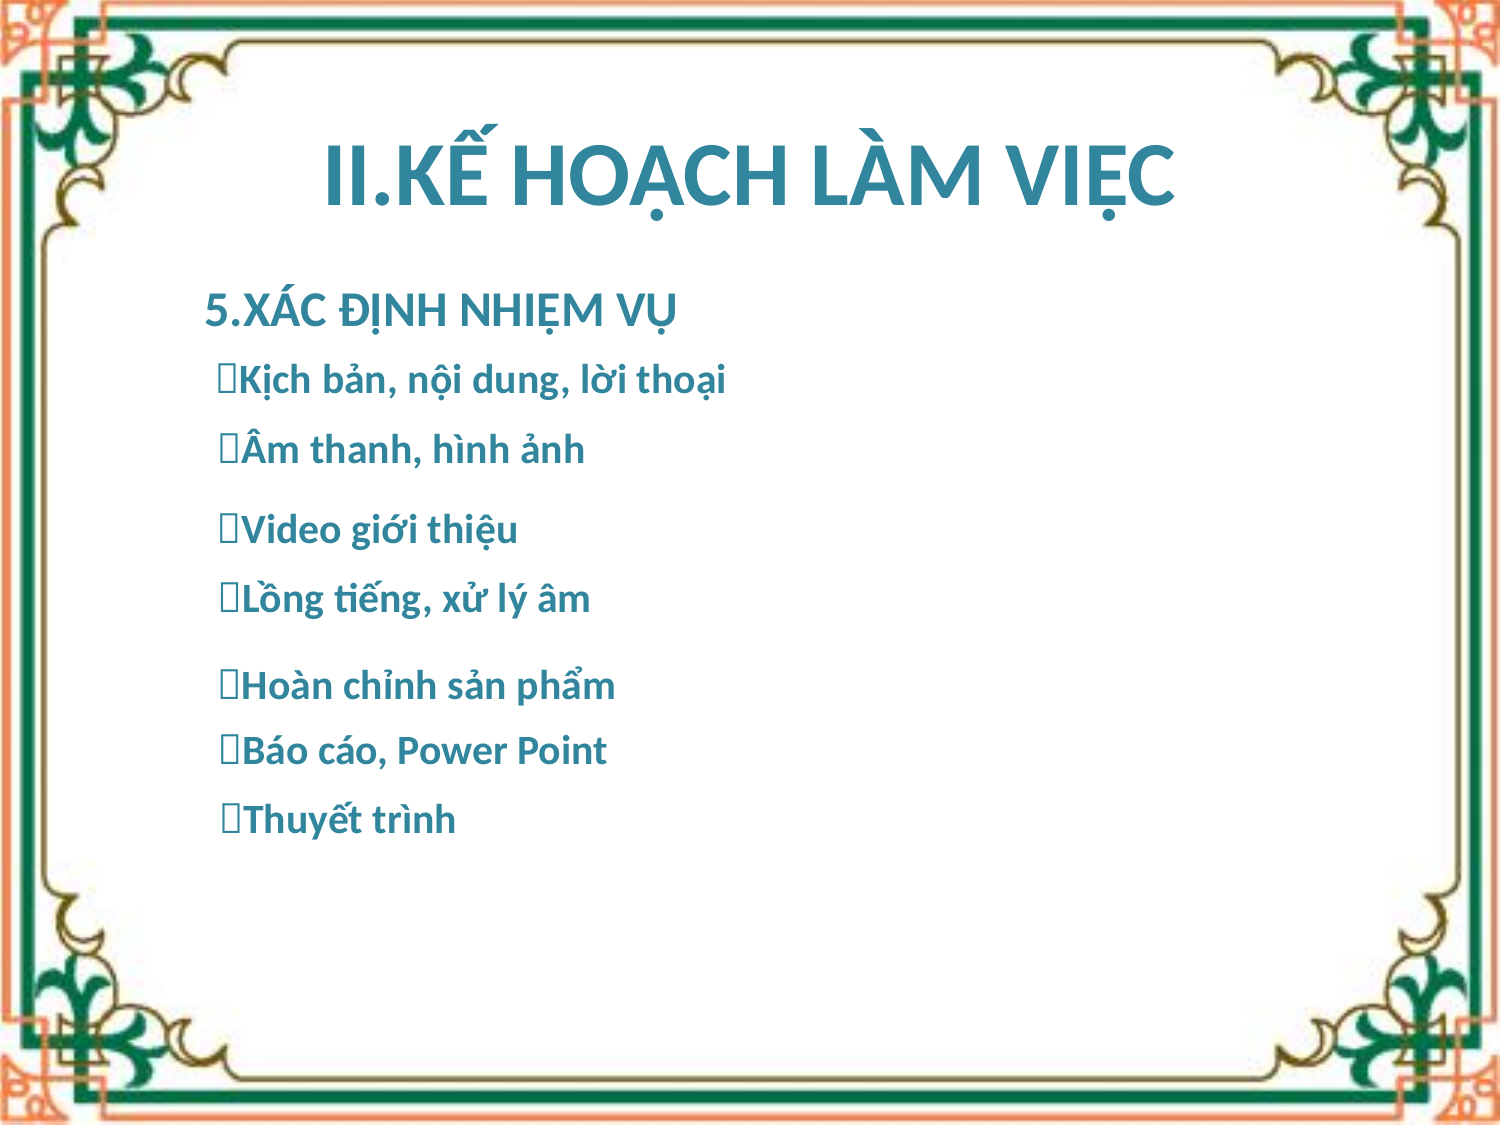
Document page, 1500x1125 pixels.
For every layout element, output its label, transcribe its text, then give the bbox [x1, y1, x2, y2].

text_box Âm thanh, hình ảnh [201, 414, 601, 480]
text_box Báo cáo, Power Point [202, 715, 624, 781]
text_box Video giới thiệu [201, 494, 534, 560]
text_box 5.XÁC ĐỊNH NHIỆM VỤ [189, 268, 694, 344]
text_box Thuyết trình [203, 784, 473, 850]
picture [0, 0, 1500, 1125]
text_box Kịch bản, nội dung, lời thoại [199, 344, 743, 410]
text_box Hoàn chỉnh sản phẩm [202, 650, 632, 715]
title II.KẾ HOẠCH LÀM VIỆC [75, 75, 1425, 263]
text_box Lồng tiếng, xử lý âm [202, 563, 607, 629]
